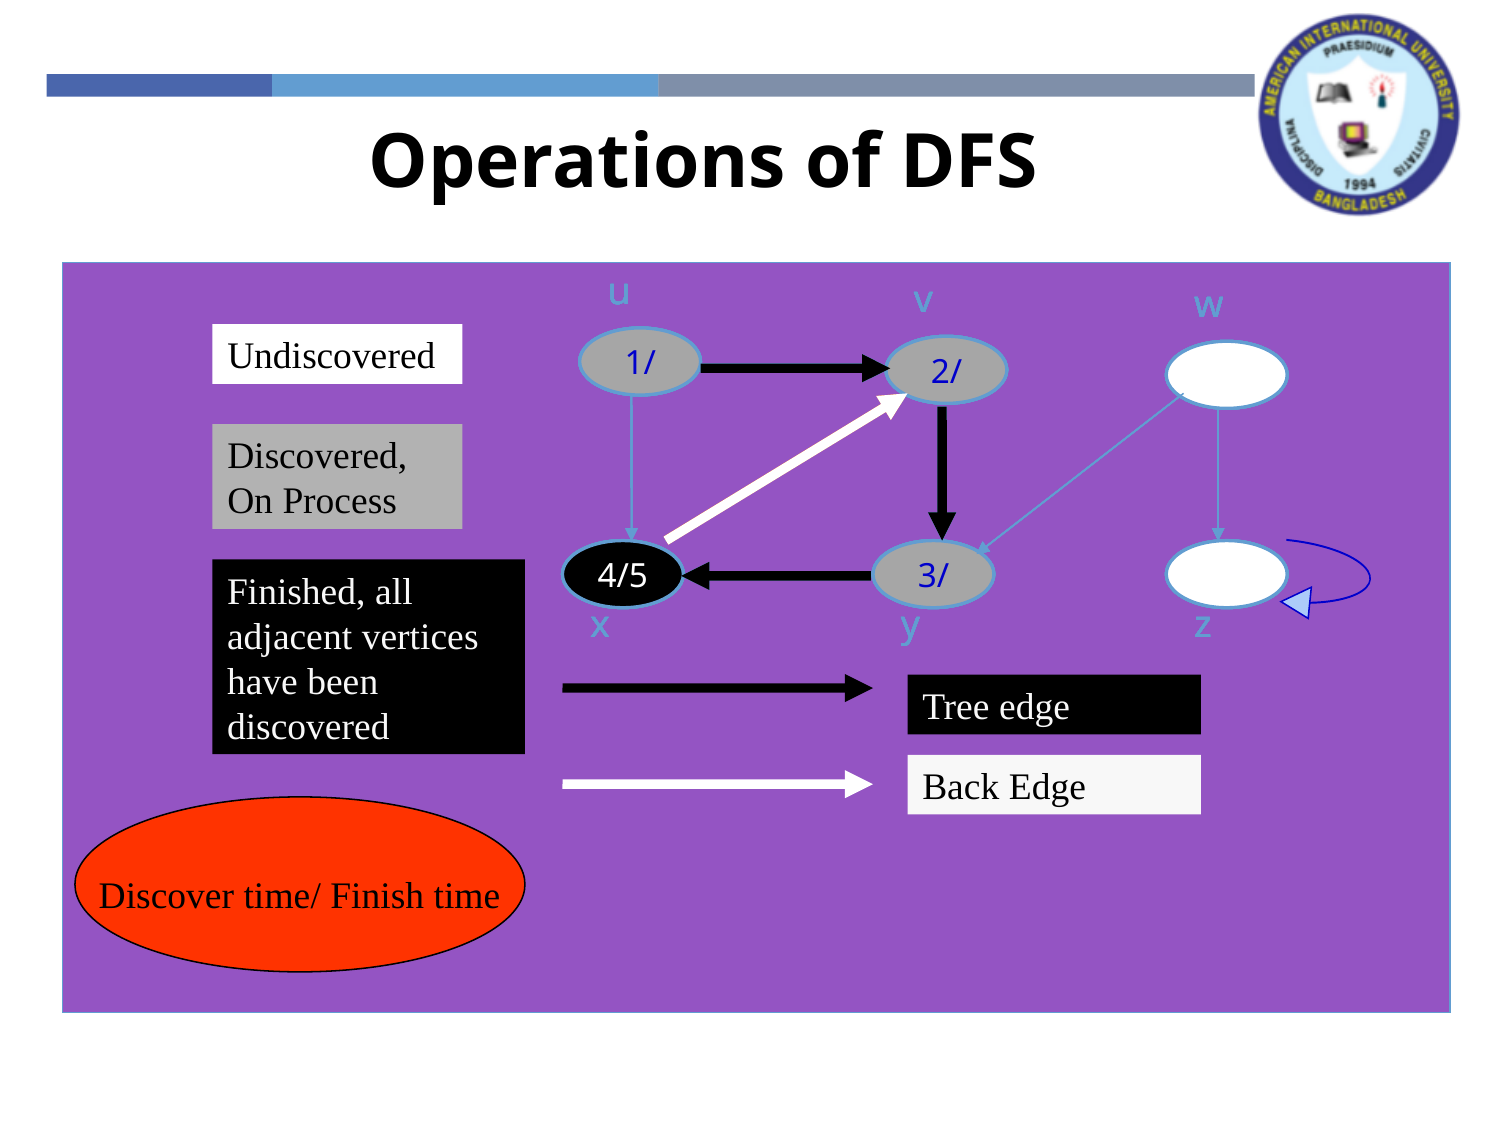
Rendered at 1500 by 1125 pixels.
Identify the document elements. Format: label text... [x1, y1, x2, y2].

picture [1254, 9, 1465, 221]
text_box [1297, 541, 1371, 619]
text_box Discovered, On Process [212, 424, 463, 529]
text_box Undiscovered [212, 324, 463, 384]
text_box Discover time/ Finish time [74, 796, 525, 972]
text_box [561, 666, 1291, 816]
text_box [62, 262, 1450, 1013]
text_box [561, 258, 1291, 654]
text_box Finished, all adjacent vertices have been discovered [212, 559, 525, 755]
title Operations of DFS [0, 78, 1407, 237]
